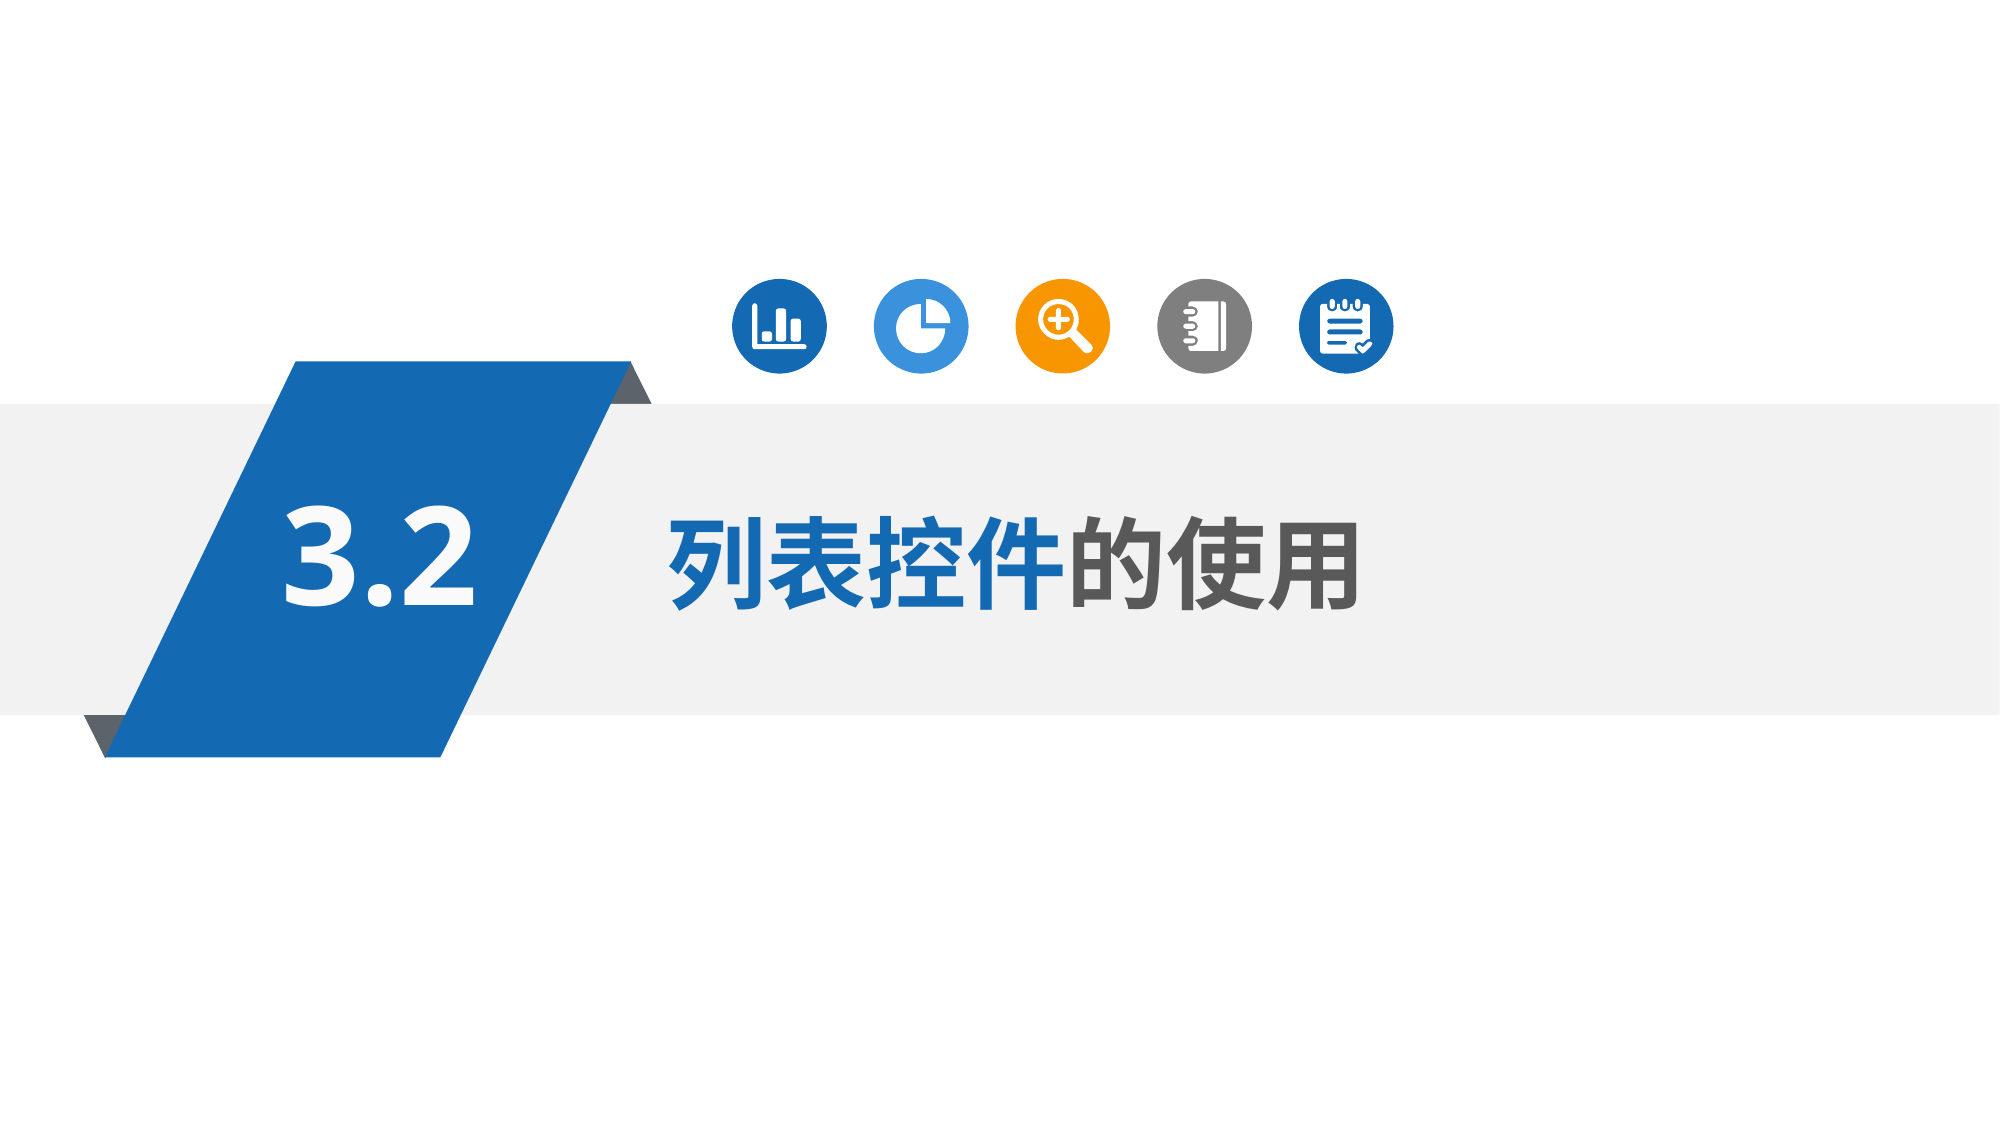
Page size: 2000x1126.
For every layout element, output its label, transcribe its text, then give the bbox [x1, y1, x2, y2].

text_box 列表控件的使用 [651, 494, 1756, 630]
text_box 3.2 [266, 460, 552, 641]
